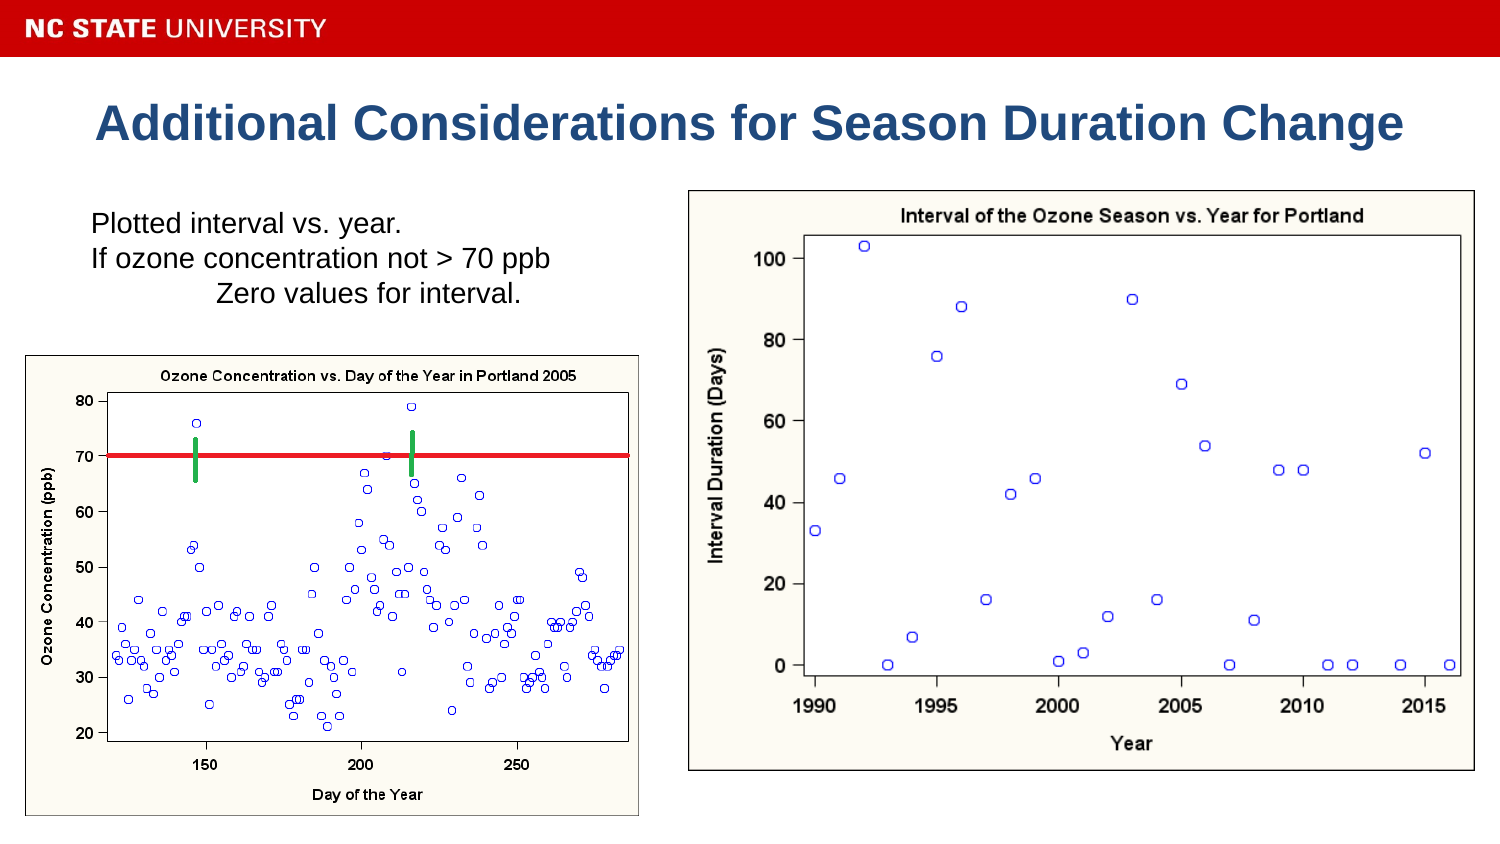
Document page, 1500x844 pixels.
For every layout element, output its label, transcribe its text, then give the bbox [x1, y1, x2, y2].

picture [0, 0, 1500, 57]
picture [688, 190, 1475, 771]
list Plotted interval vs. year. If ozone concentration not > 70 ppb Zero values for interval. [51, 189, 687, 750]
picture [25, 355, 640, 816]
title Additional Considerations for Season Duration Change [51, 72, 1449, 167]
